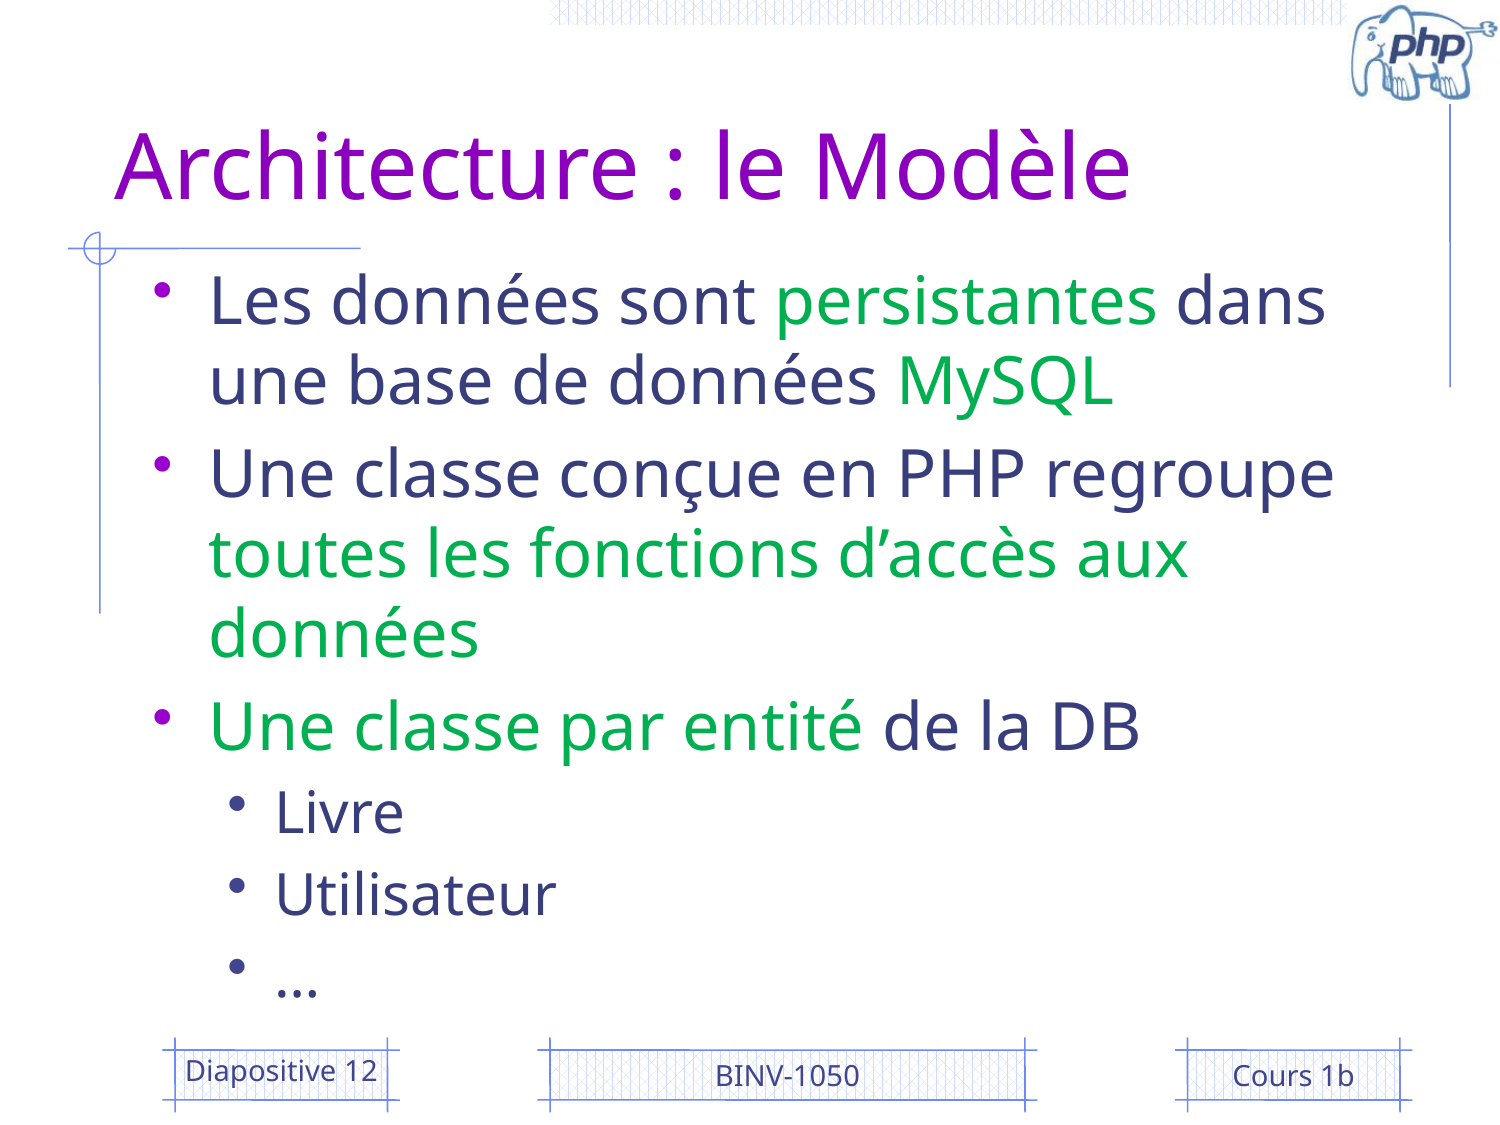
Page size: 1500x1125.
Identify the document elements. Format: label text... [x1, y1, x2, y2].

list Les données sont persistantes dans une base de données MySQL Une classe conçue en PHP regroupe toutes les fonctions d’accès aux données Une classe par entité de la DB Livre Utilisateur … [137, 249, 1413, 1051]
picture [1347, 0, 1500, 104]
slide_number Cours 1b [1187, 1024, 1401, 1101]
slide_number Diapositive 12 [149, 1024, 413, 1101]
footer BINV-1050 [549, 1024, 1026, 1101]
title Architecture : le Modèle [99, 49, 1376, 226]
